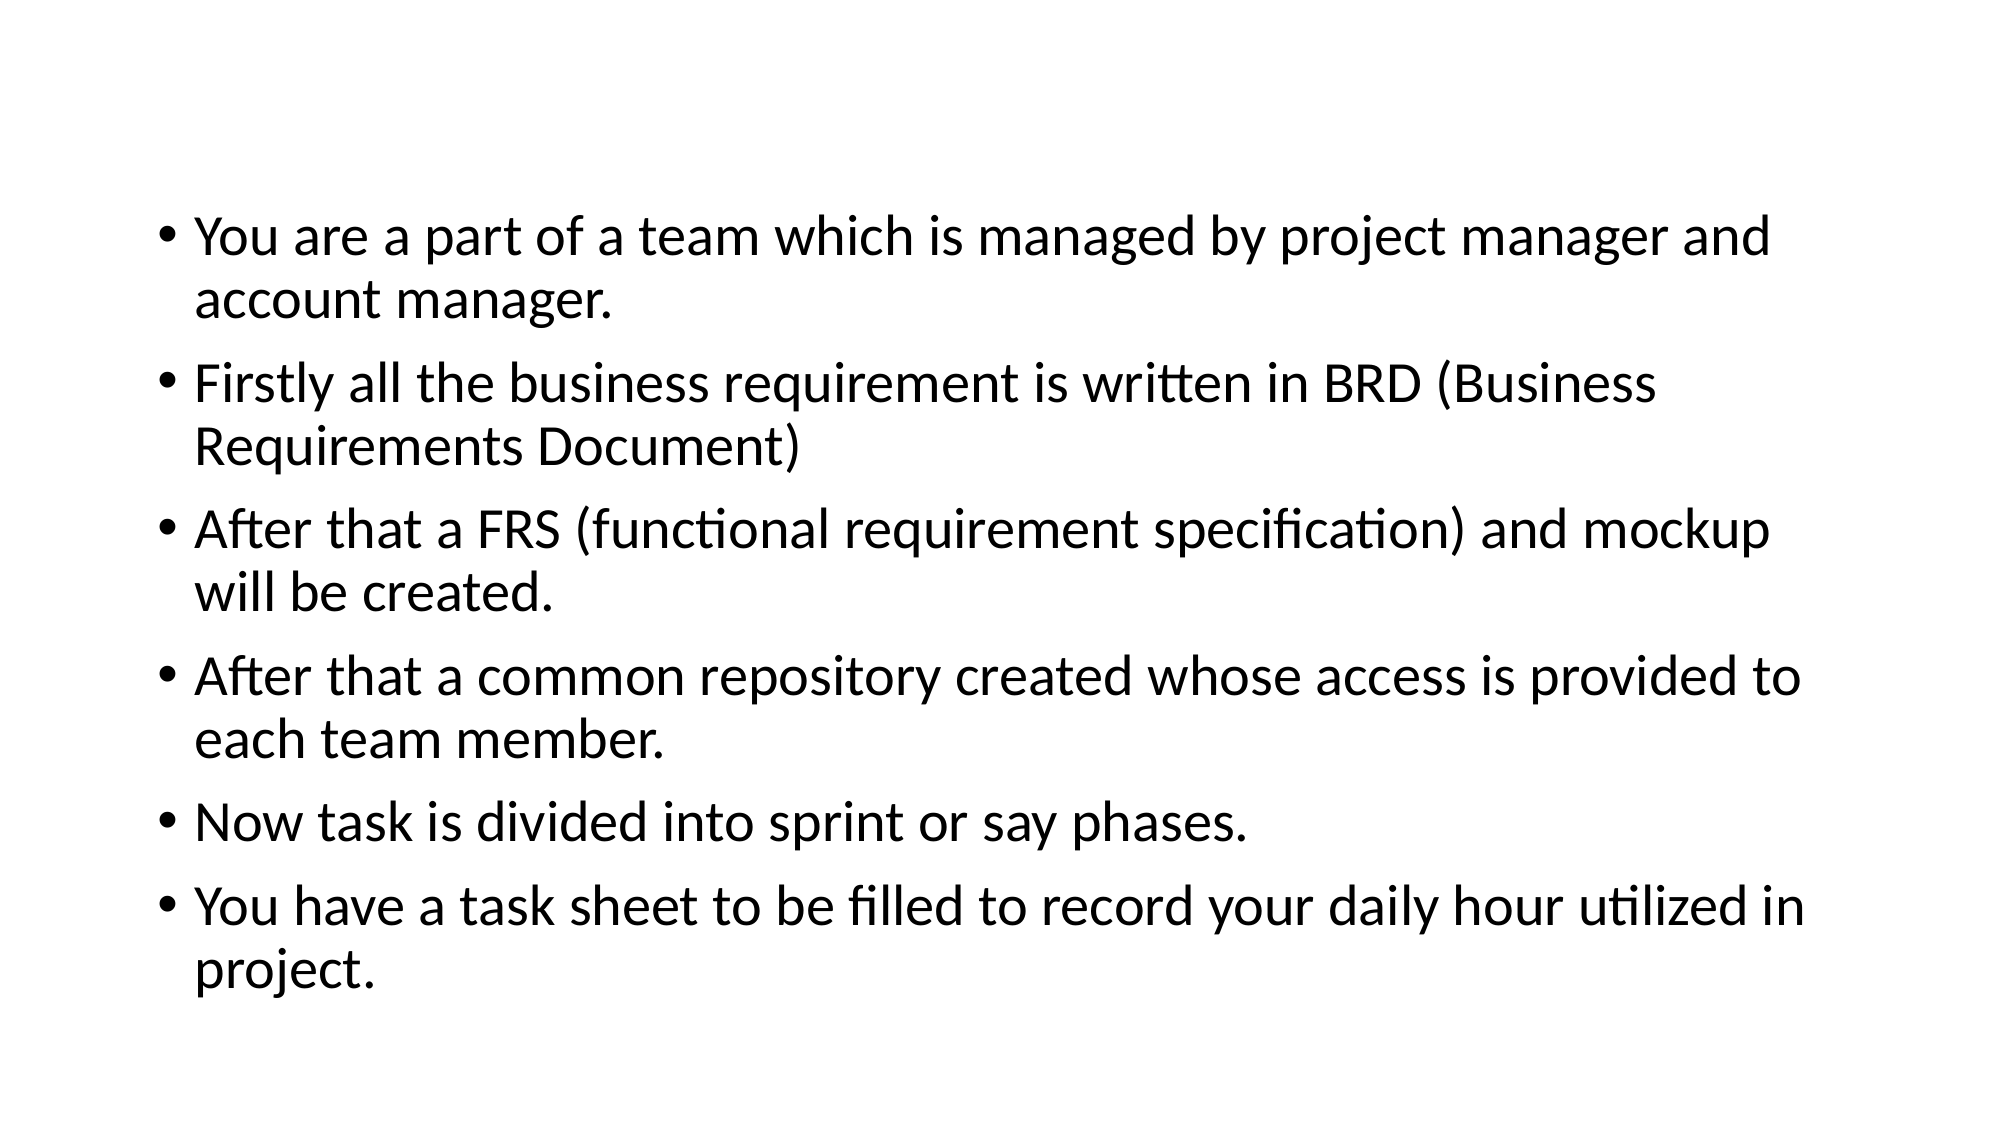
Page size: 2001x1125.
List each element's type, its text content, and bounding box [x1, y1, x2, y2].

list You are a part of a team which is managed by project manager and account manager. Firstly all the business requirement is written in BRD (Business Requirements Document) After that a FRS (functional requirement specification) and mockup will be created. After that a common repository created whose access is provided to each team member. Now task is divided into sprint or say phases. You have a task sheet to be filled to record your daily hour utilized in project. [142, 198, 1868, 1018]
